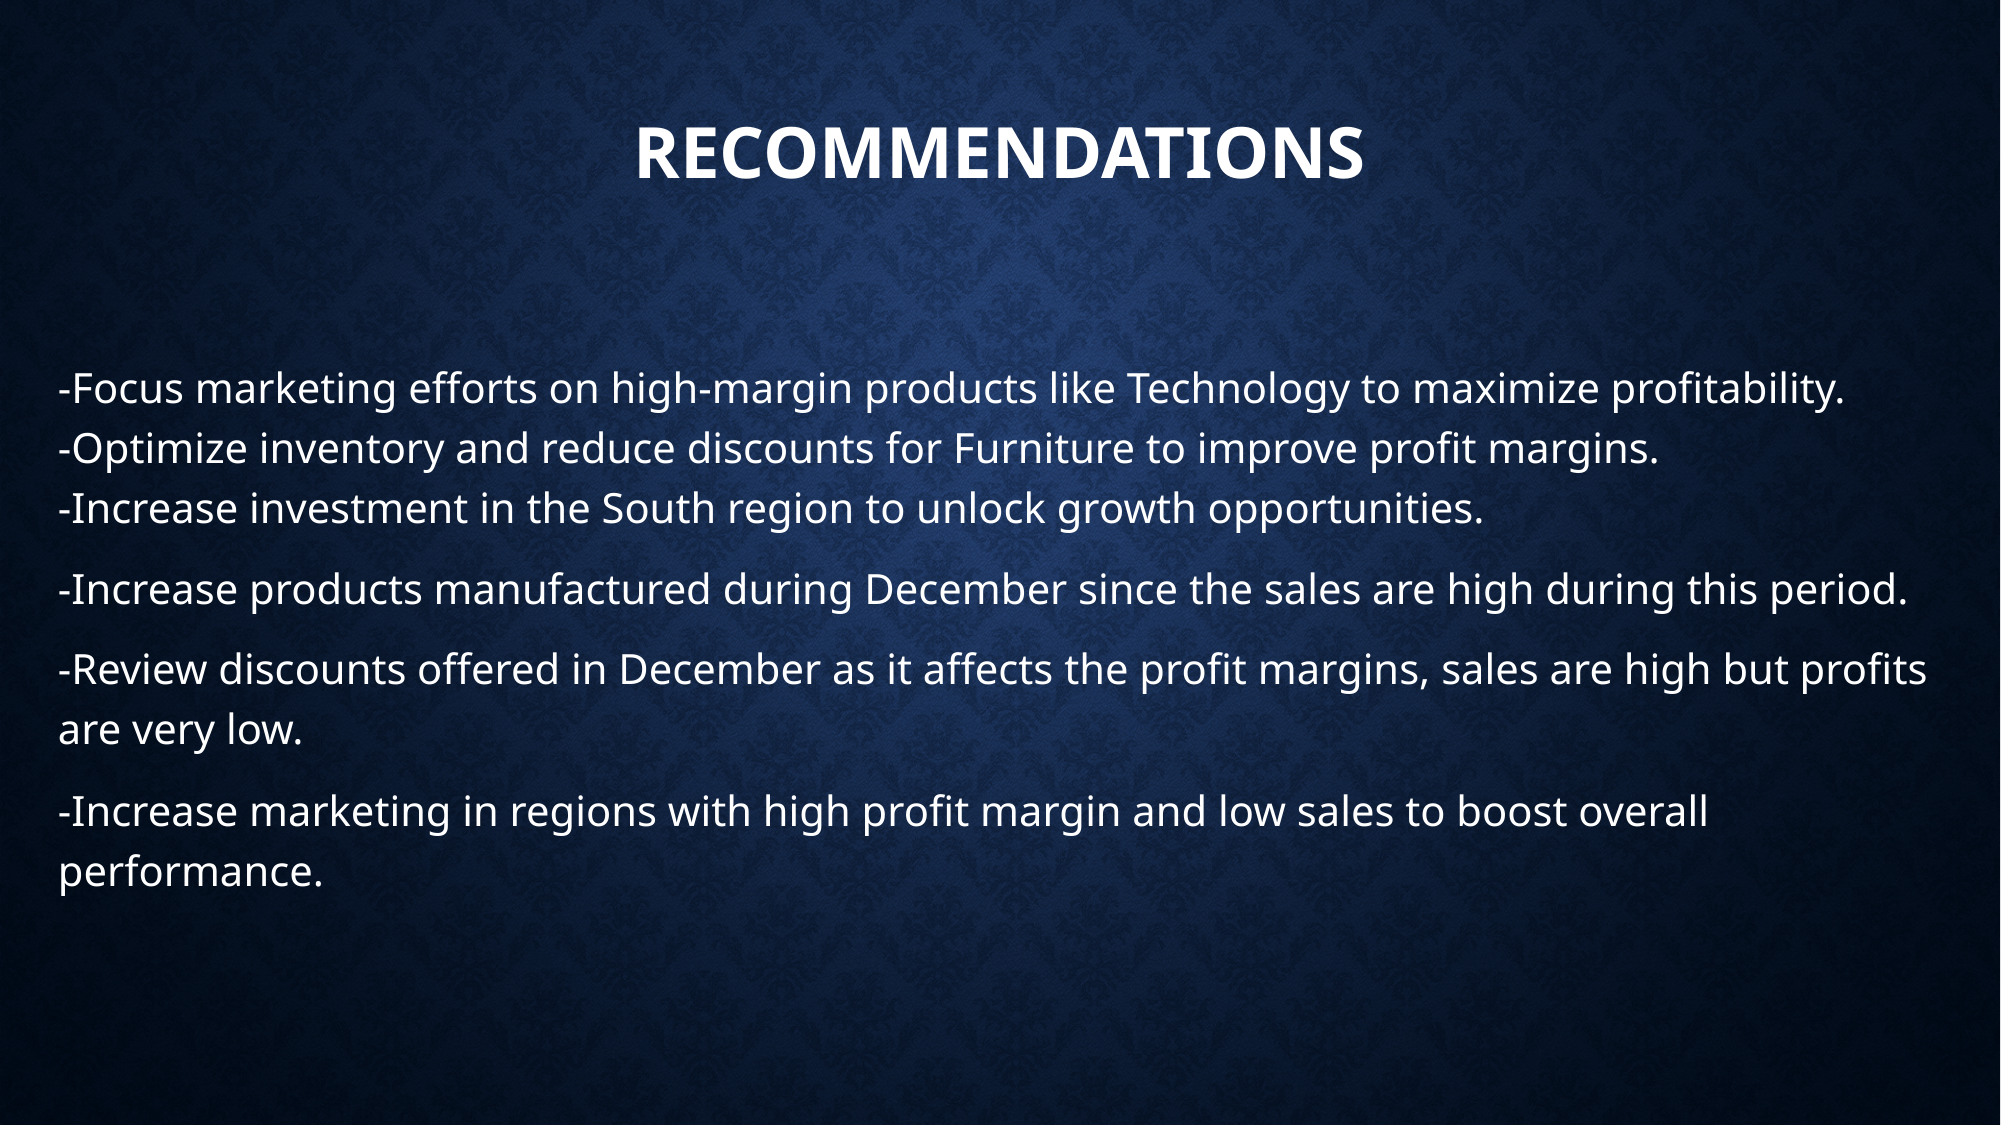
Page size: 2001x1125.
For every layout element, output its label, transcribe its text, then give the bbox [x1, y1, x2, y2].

list -Focus marketing efforts on high-margin products like Technology to maximize profitability. -Optimize inventory and reduce discounts for Furniture to improve profit margins. -Increase investment in the South region to unlock growth opportunities. -Increase products manufactured during December since the sales are high during this period. -Review discounts offered in December as it affects the profit margins, sales are high but profits are very low. -Increase marketing in regions with high profit margin and low sales to boost overall performance. [42, 343, 1965, 1079]
title recommendations [150, 46, 1850, 264]
